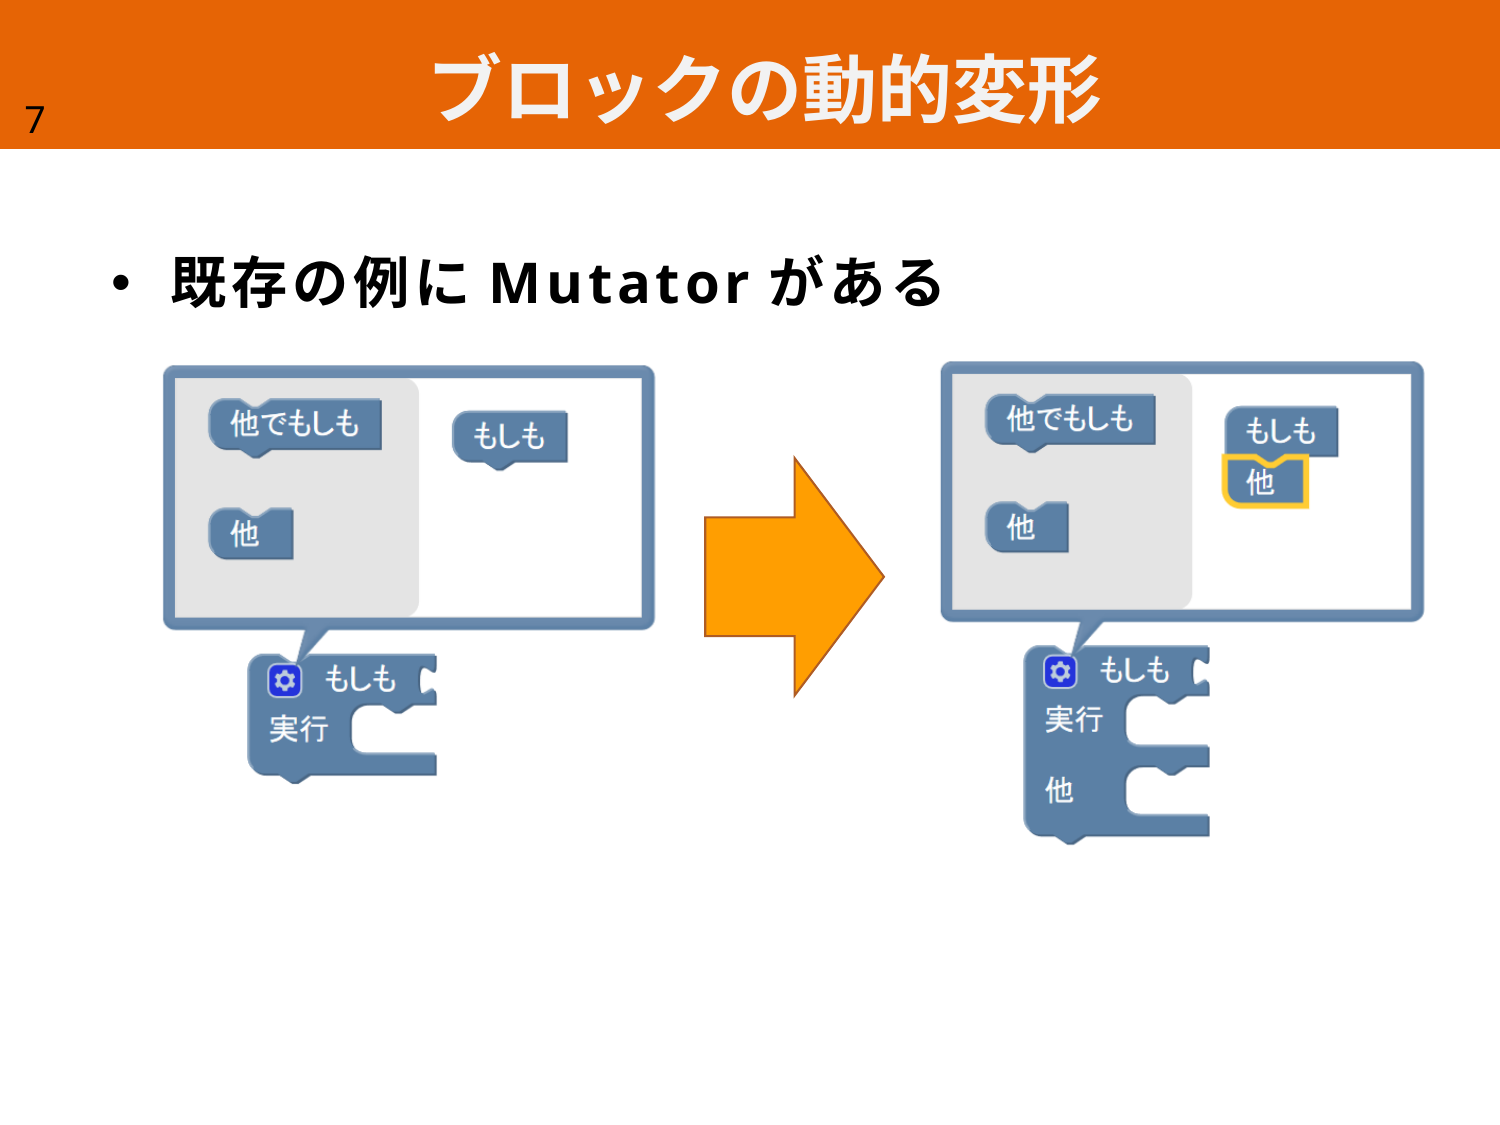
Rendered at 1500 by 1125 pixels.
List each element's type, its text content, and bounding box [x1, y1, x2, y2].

list 既存の例にMutatorがある [96, 247, 1448, 774]
text_box ブロックの動的変形 [0, 0, 1500, 149]
picture [896, 328, 1453, 878]
text_box 7 [9, 88, 58, 155]
text_box [704, 454, 886, 699]
picture [114, 321, 688, 833]
